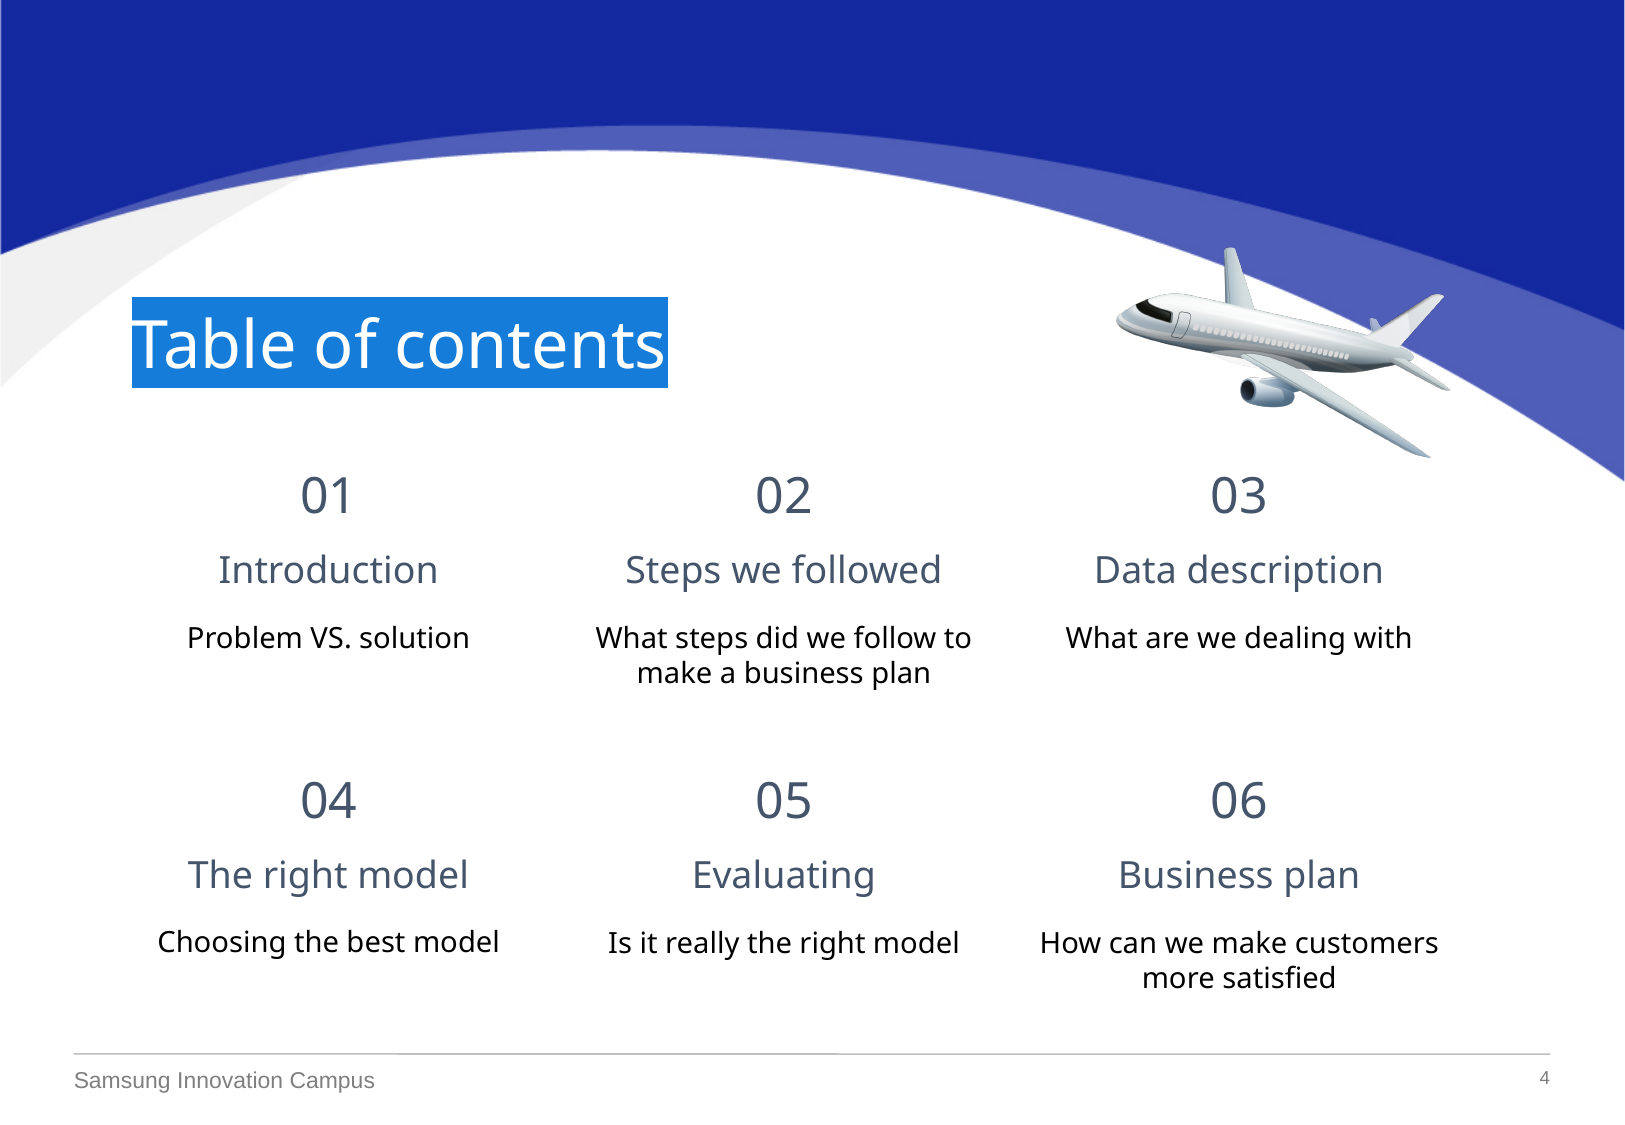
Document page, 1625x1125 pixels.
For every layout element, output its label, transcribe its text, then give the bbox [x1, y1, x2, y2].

text_box The right model [123, 837, 535, 908]
text_box Choosing the best model [123, 908, 535, 1013]
text_box 05 [678, 759, 890, 838]
text_box Introduction [123, 532, 535, 604]
text_box Problem VS. solution [123, 604, 535, 708]
text_box 04 [222, 759, 435, 838]
text_box 01 [222, 454, 435, 533]
text_box How can we make customers more satisfied [1033, 909, 1445, 1013]
text_box What are we dealing with [1033, 604, 1445, 708]
text_box 06 [1133, 759, 1346, 838]
text_box 03 [1133, 454, 1346, 533]
text_box 02 [678, 454, 890, 533]
text_box Business plan [1033, 837, 1445, 909]
text_box Data description [1033, 532, 1445, 604]
text_box What steps did we follow to make a business plan [578, 604, 990, 708]
text_box Table of contents [116, 286, 1102, 381]
text_box Evaluating [578, 837, 990, 909]
text_box Steps we followed [578, 532, 990, 604]
text_box Is it really the right model [578, 909, 990, 1013]
picture [0, 0, 1625, 1125]
